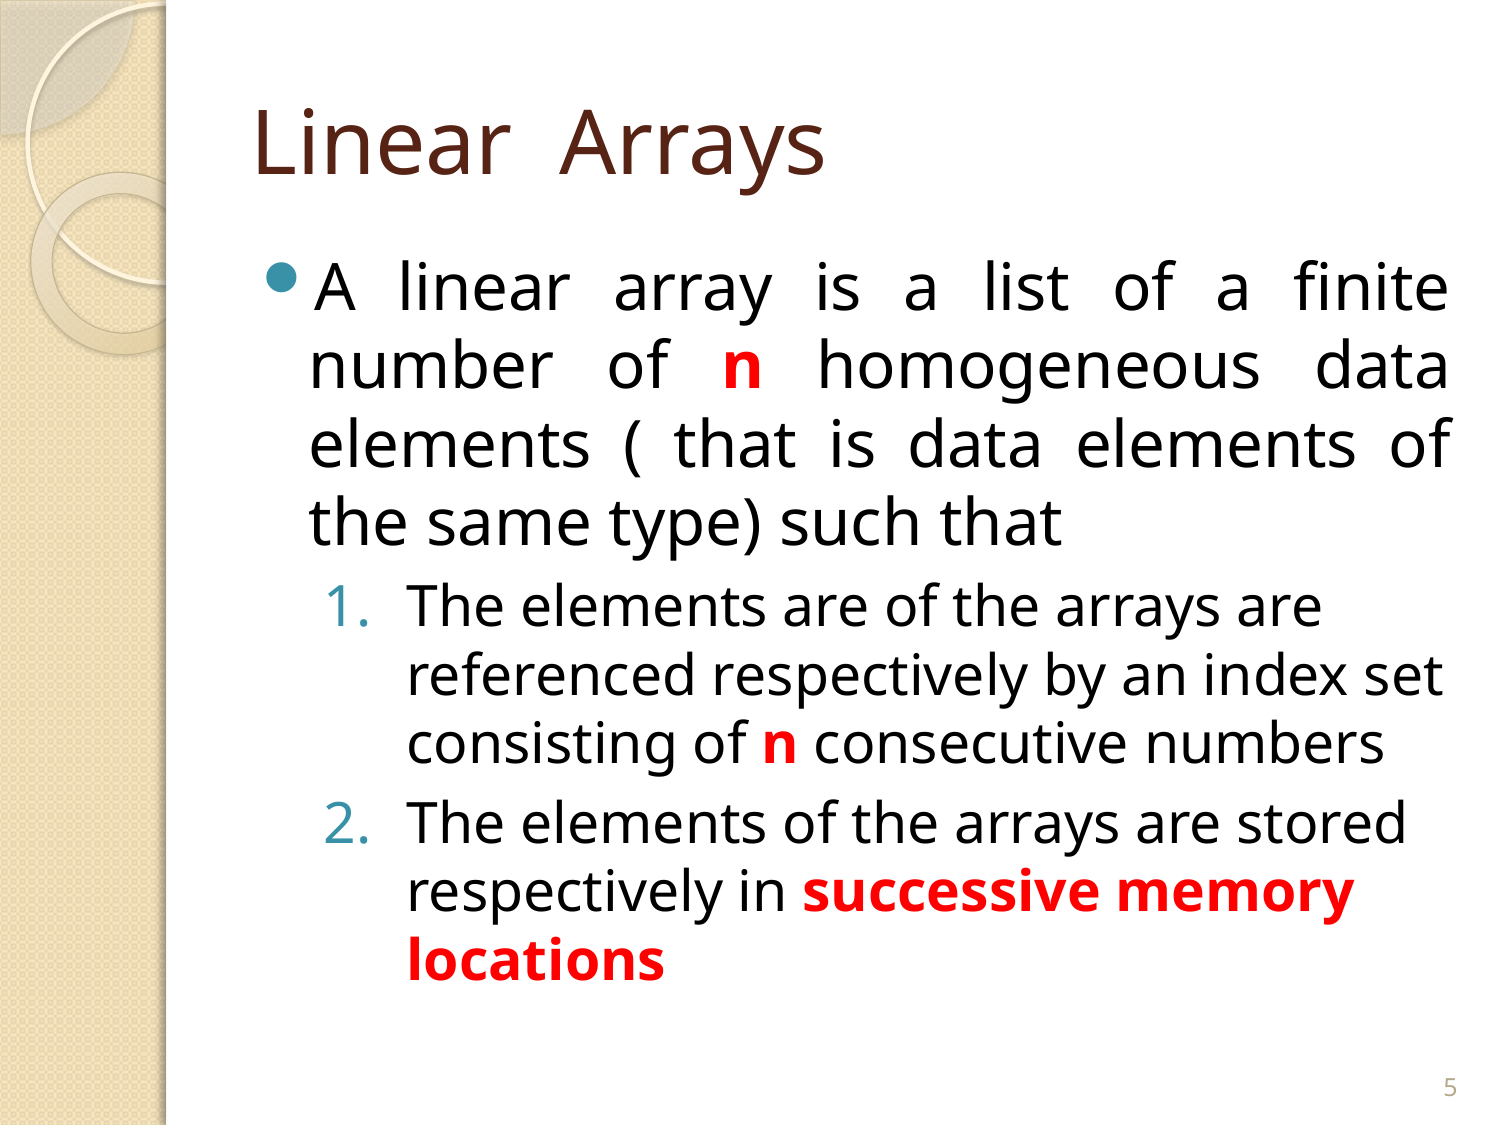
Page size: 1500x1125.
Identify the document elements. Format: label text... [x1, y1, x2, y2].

list A linear array is a list of a finite number of n homogeneous data elements ( that is data elements of the same type) such that The elements are of the arrays are referenced respectively by an index set consisting of n consecutive numbers The elements of the arrays are stored respectively in successive memory locations [235, 237, 1466, 1025]
title Linear Arrays [235, 45, 1466, 233]
slide_number 5 [1413, 1034, 1488, 1113]
